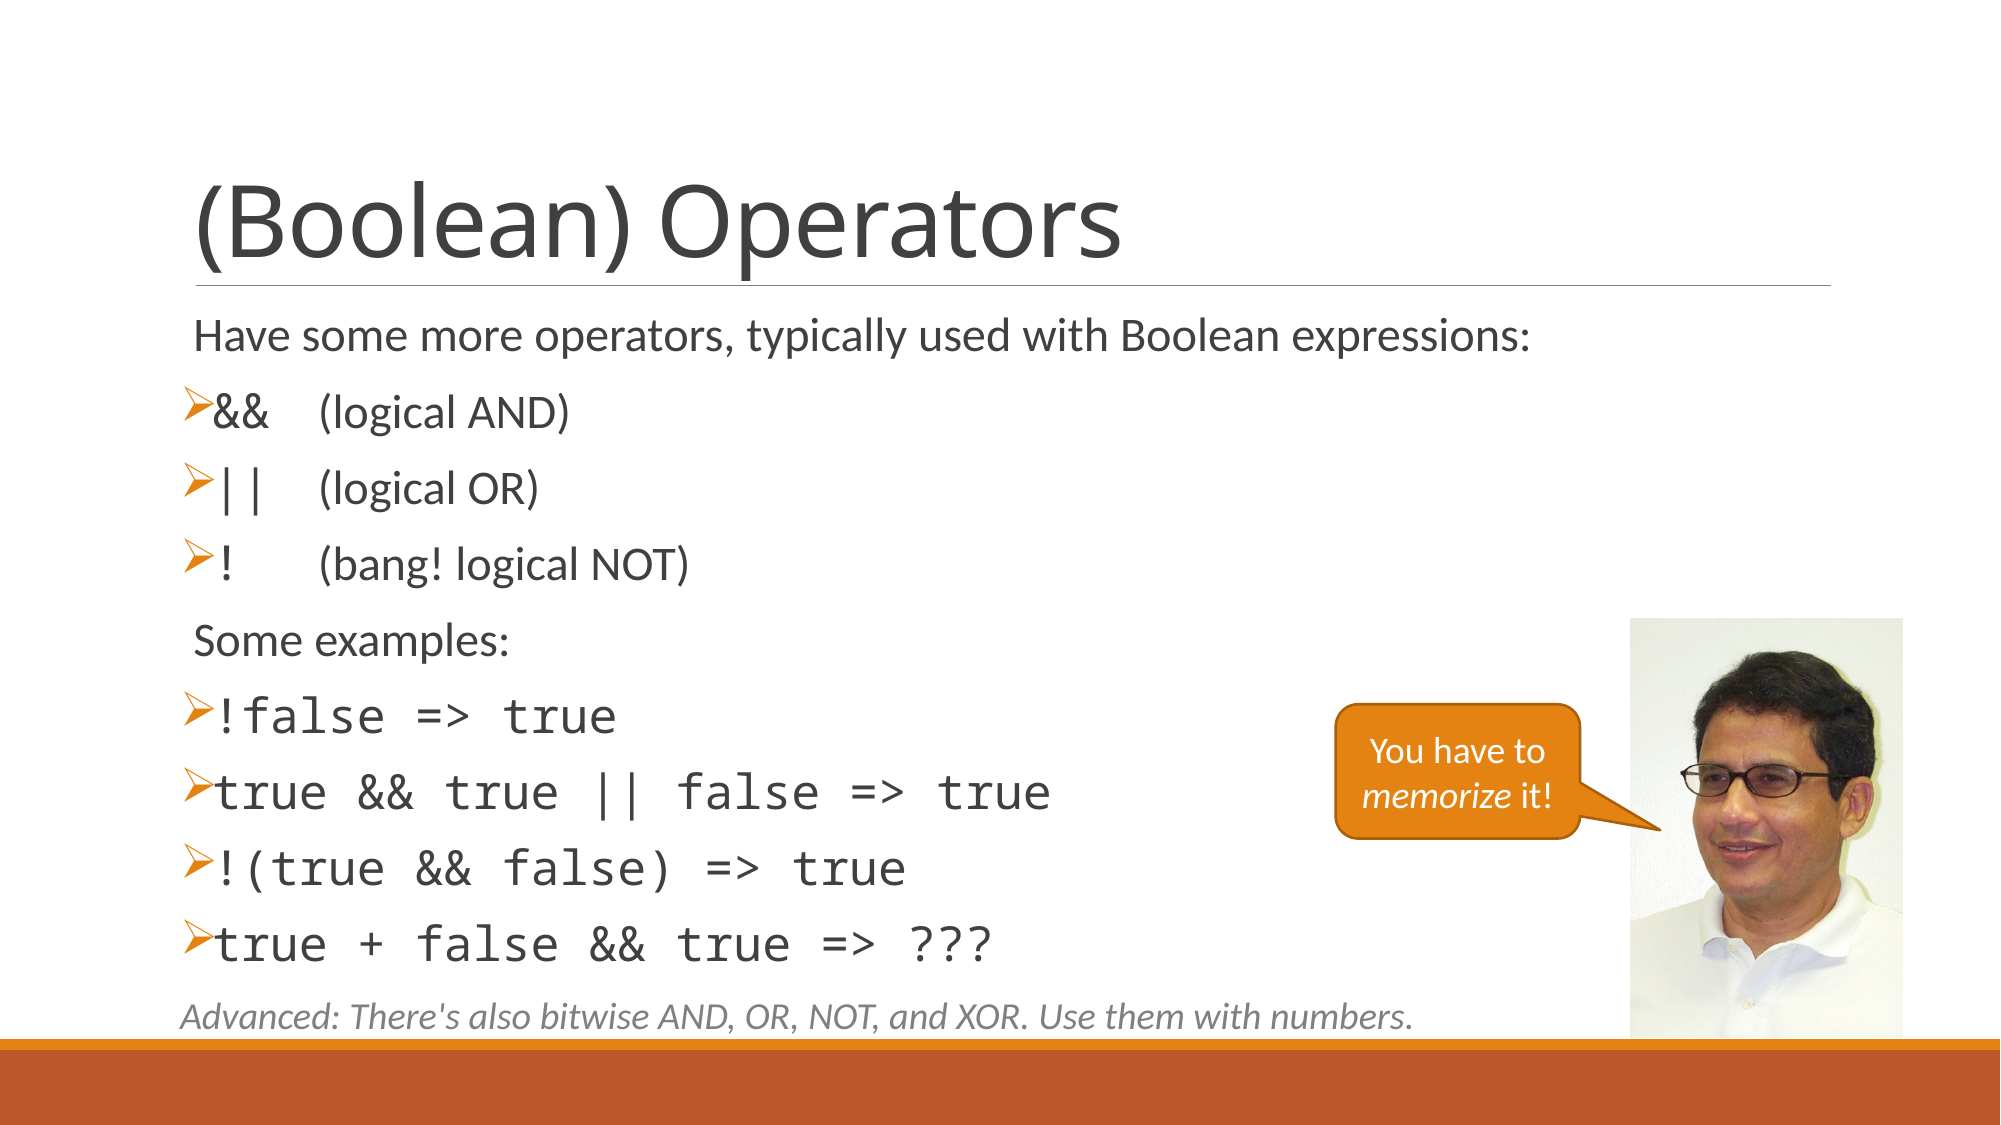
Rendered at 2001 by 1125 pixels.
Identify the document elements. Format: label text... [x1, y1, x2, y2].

list Have some more operators, typically used with Boolean expressions: && (logical AND) || (logical OR) ! (bang! logical NOT) Some examples: !false => true true && true || false => true !(true && false) => true true + false && true => ??? Advanced: There's also bitwise AND, OR, NOT, and XOR. Use them with numbers. [180, 302, 1830, 1049]
picture [1630, 618, 1904, 1039]
text_box You have to memorize it! [1334, 702, 1627, 840]
title (Boolean) Operators [180, 47, 1830, 285]
